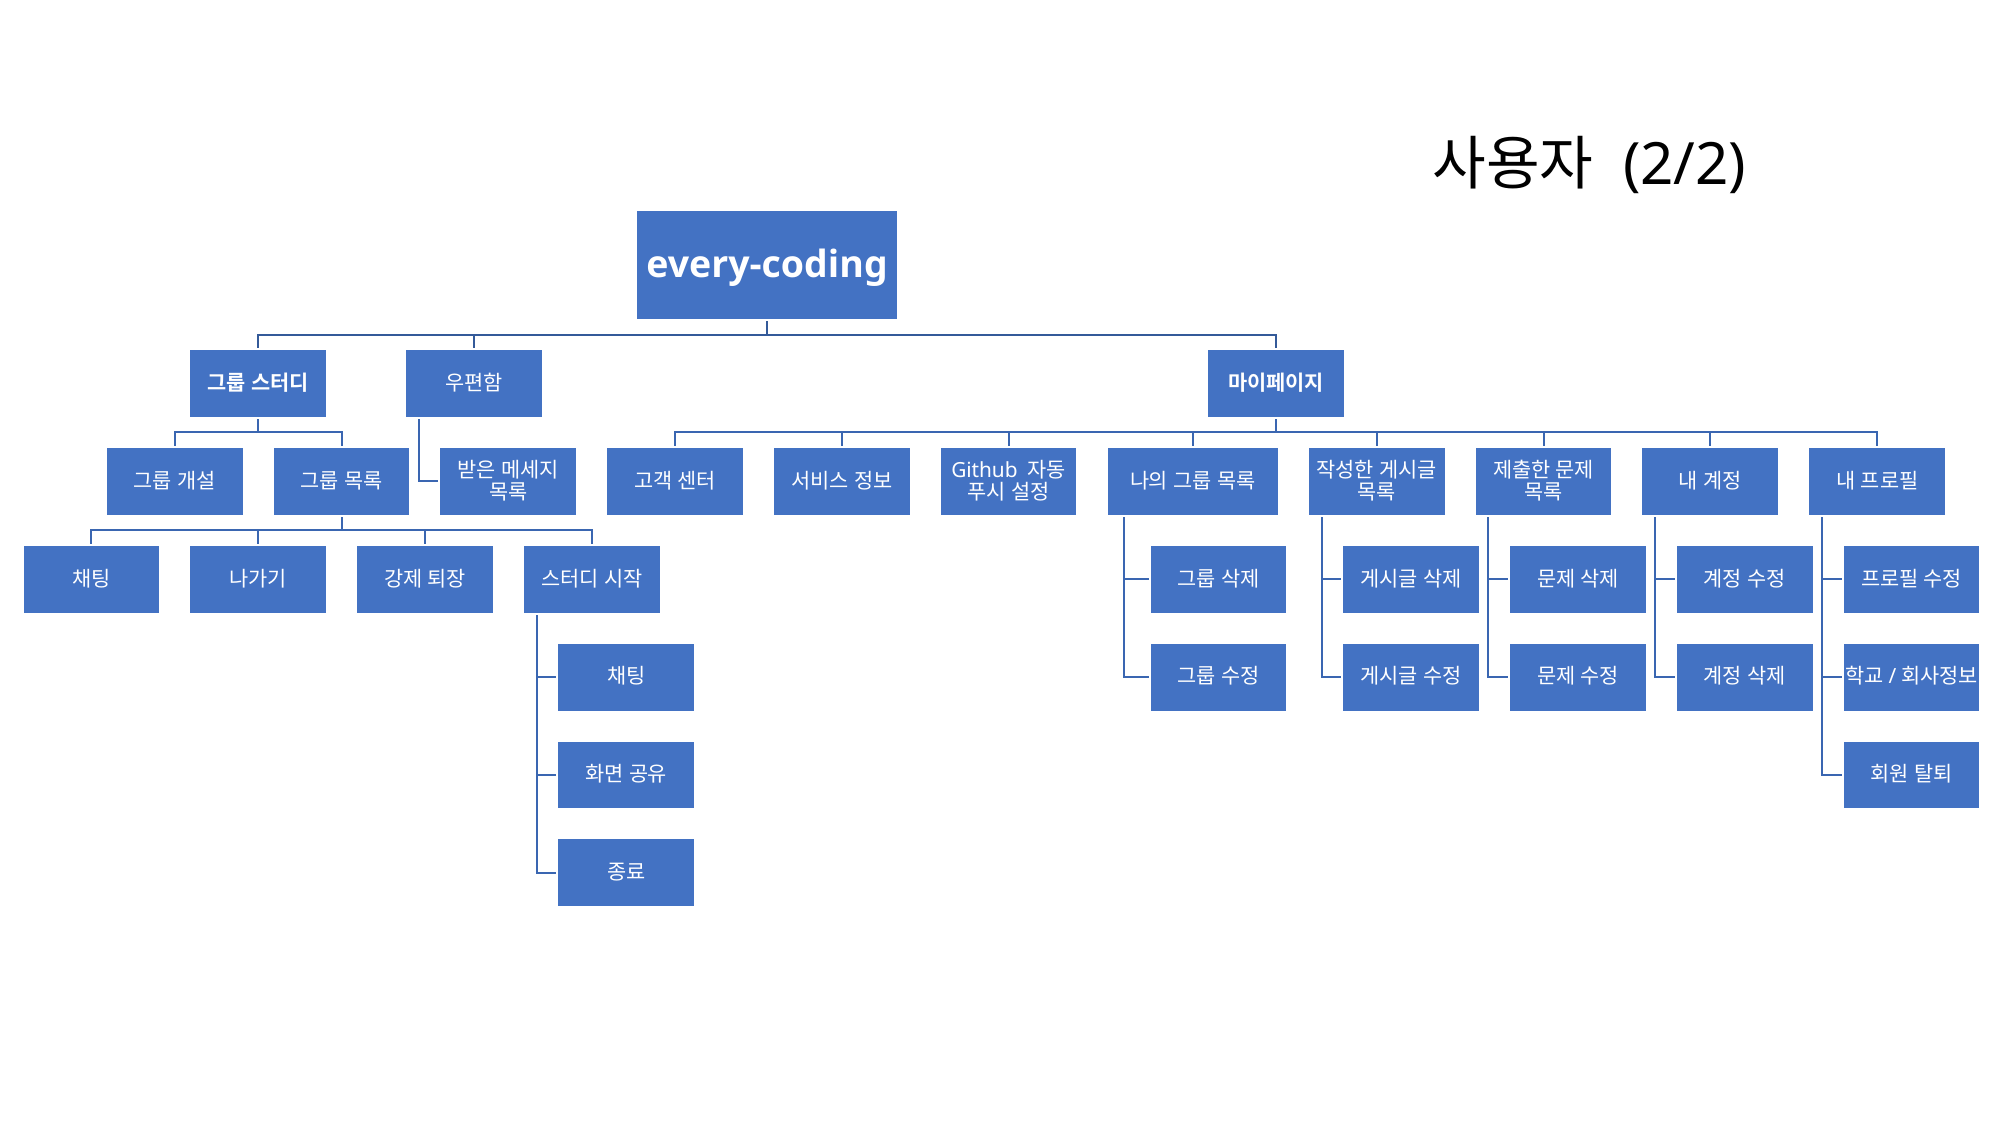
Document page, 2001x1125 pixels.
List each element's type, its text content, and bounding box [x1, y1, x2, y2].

text_box 사용자 (2/2) [1417, 118, 1828, 204]
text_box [22, 210, 1981, 908]
